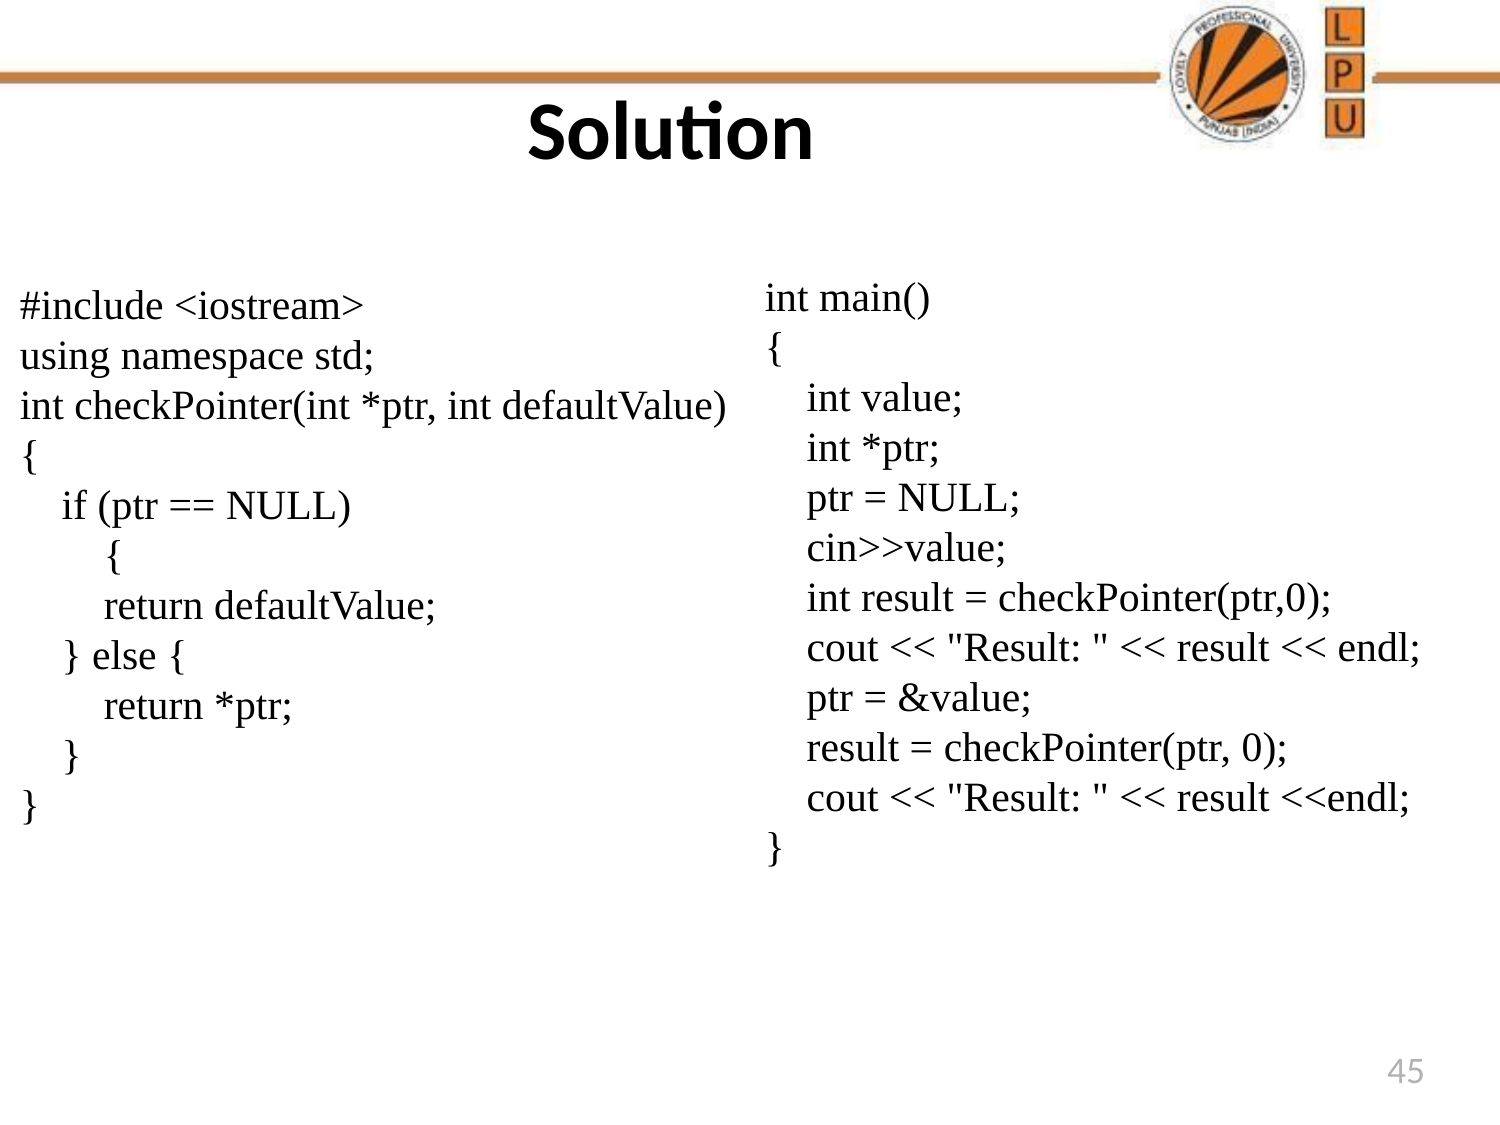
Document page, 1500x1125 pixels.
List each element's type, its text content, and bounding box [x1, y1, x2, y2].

slide_number 45 [1080, 1046, 1425, 1103]
picture [0, 0, 1500, 152]
text_box int main() { int value; int *ptr; ptr = NULL; cin>>value; int result = checkPointer(ptr,0); cout << "Result: " << result << endl; ptr = &value; result = checkPointer(ptr, 0); cout << "Result: " << result <<endl; } [749, 262, 1438, 878]
title Solution [527, 75, 973, 177]
list #include <iostream> using namespace std; int checkPointer(int *ptr, int defaultValue) { if (ptr == NULL) { return defaultValue; } else { return *ptr; } } [19, 277, 746, 884]
